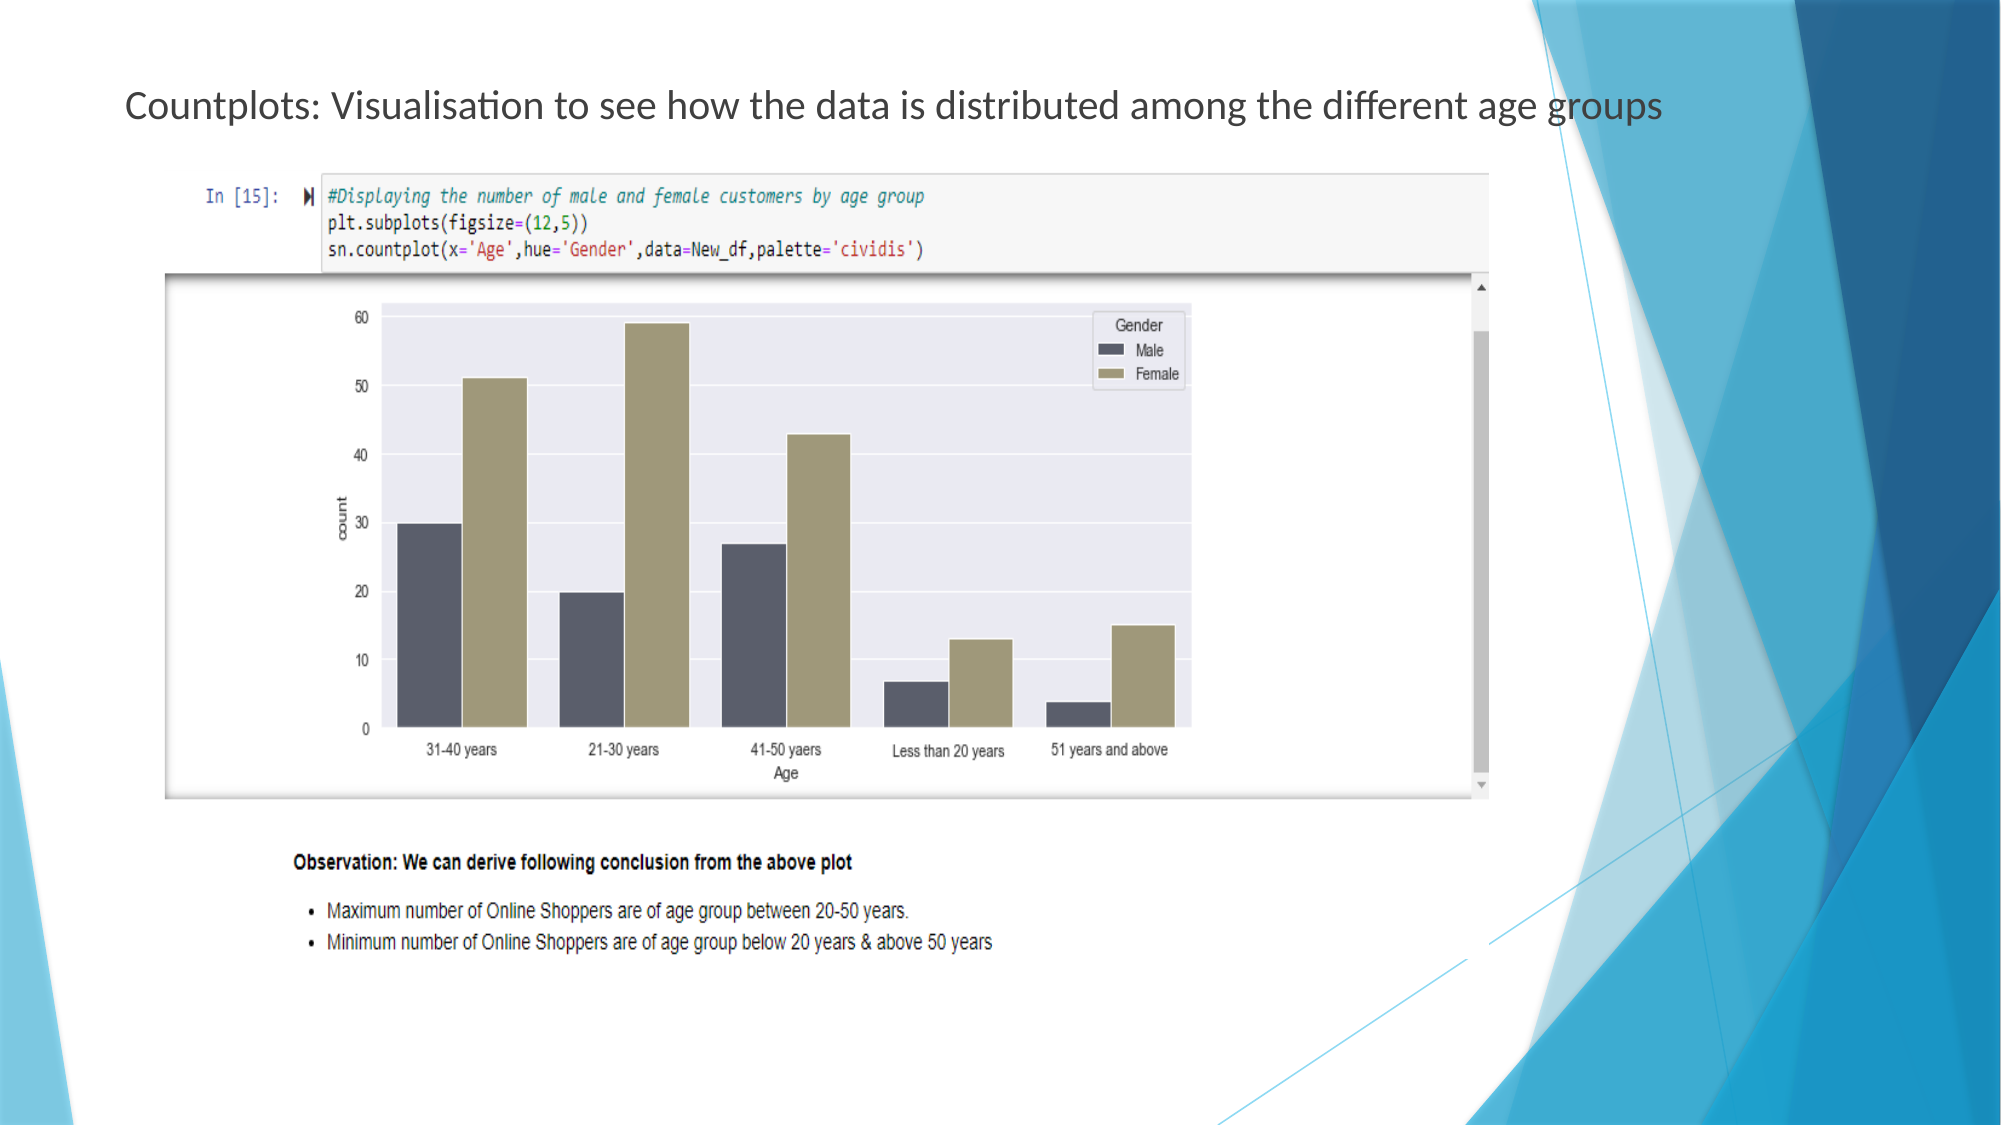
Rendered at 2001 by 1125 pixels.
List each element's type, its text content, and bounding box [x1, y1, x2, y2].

list Countplots: Visualisation to see how the data is distributed among the different age groups [110, 67, 1836, 200]
picture [164, 169, 1490, 959]
